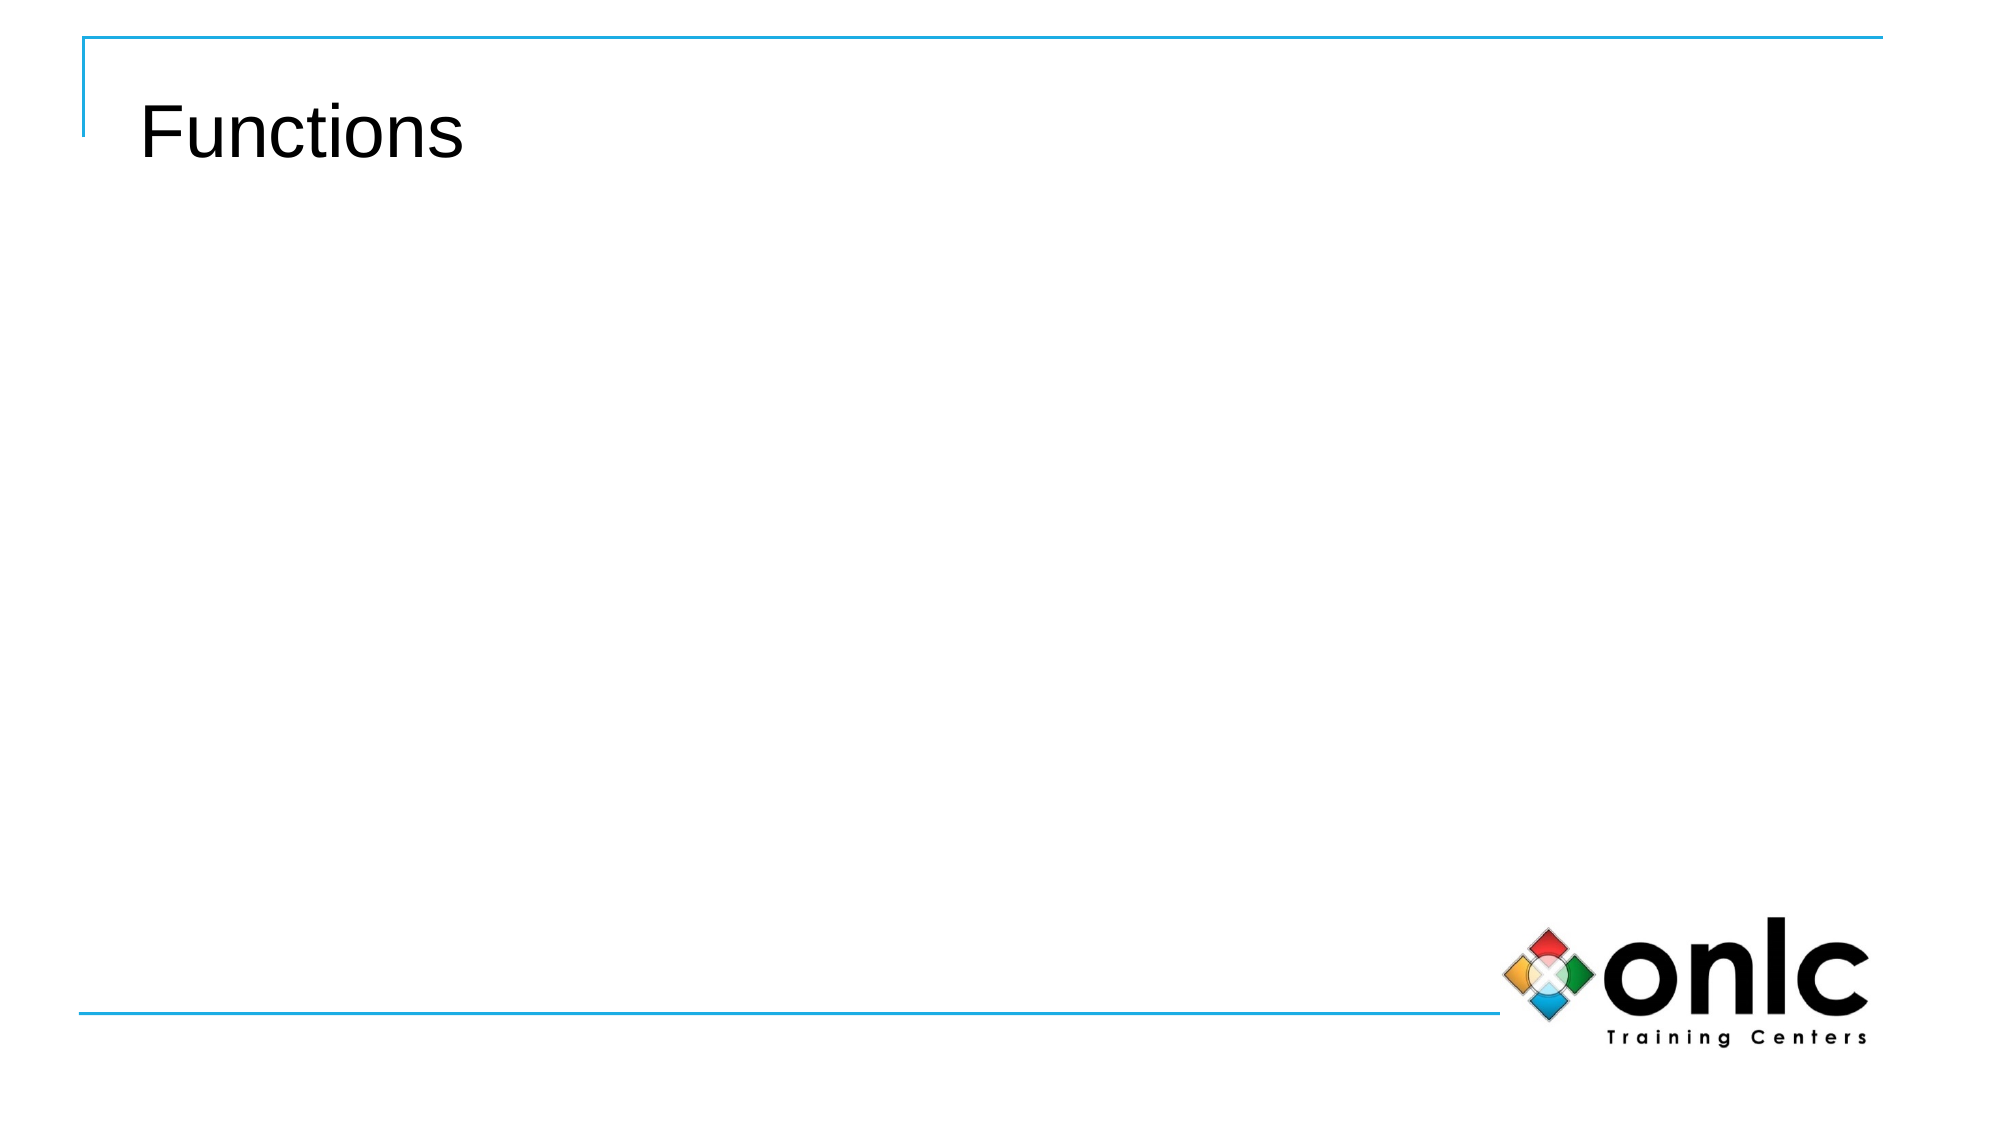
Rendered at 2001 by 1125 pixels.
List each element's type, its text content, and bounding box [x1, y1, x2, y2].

title Functions [125, 75, 1875, 262]
picture [1500, 912, 1875, 1059]
